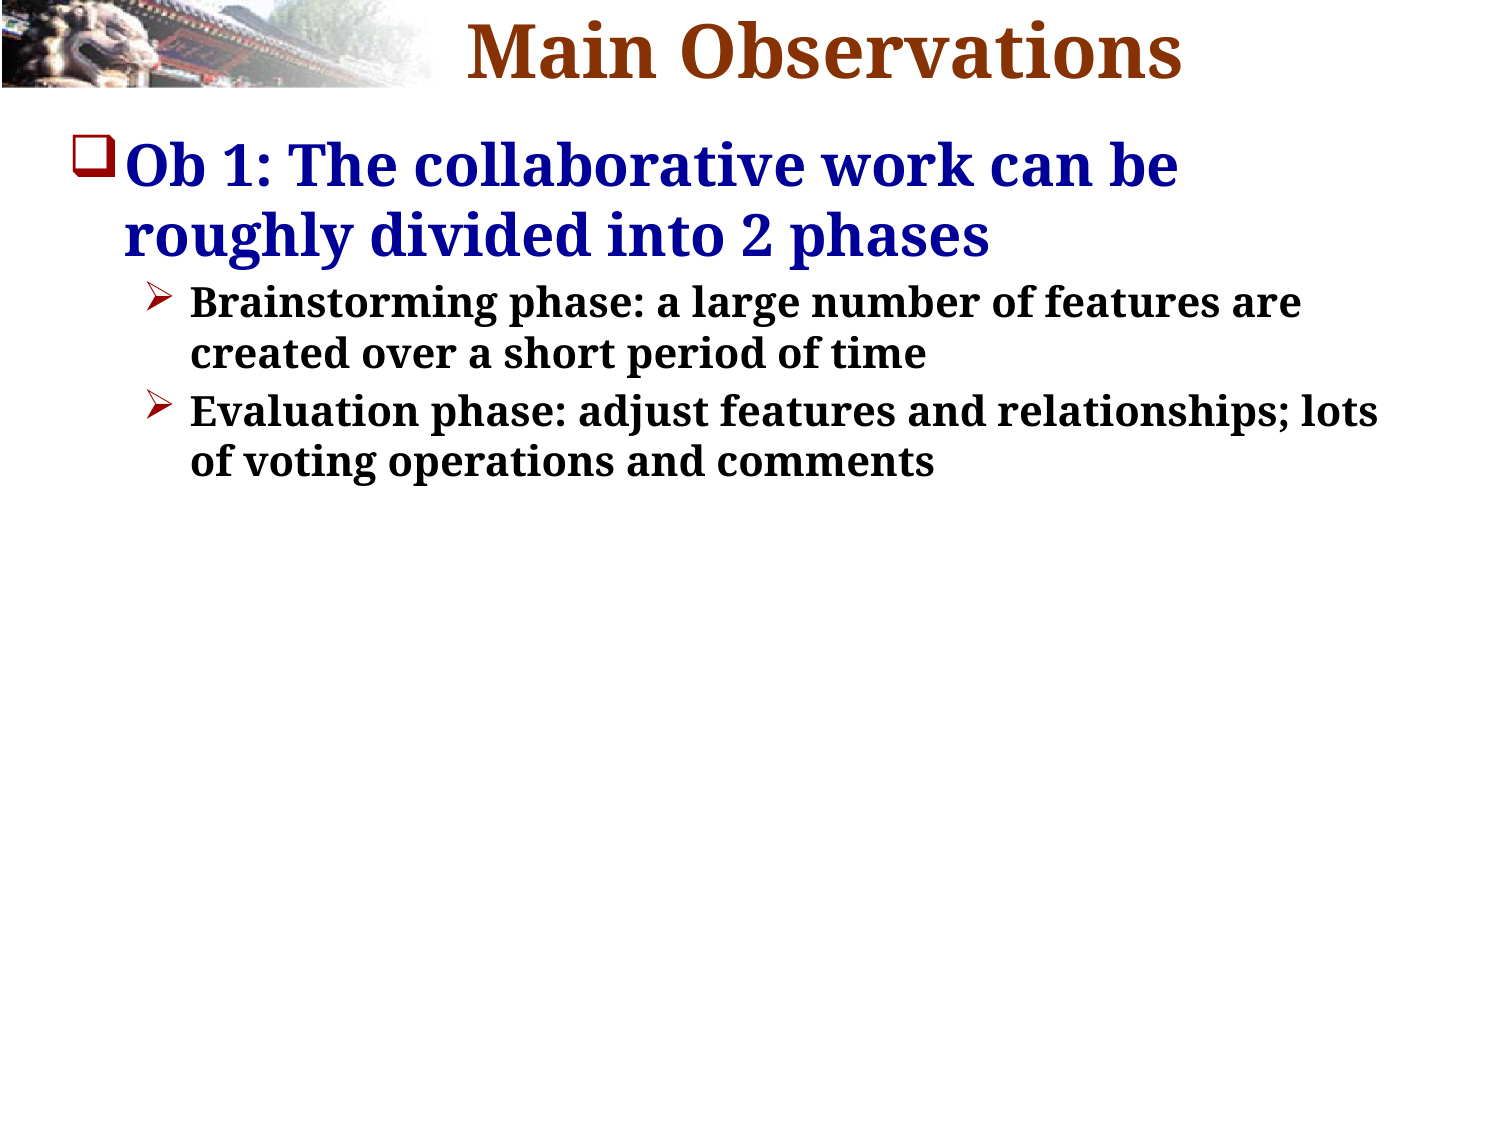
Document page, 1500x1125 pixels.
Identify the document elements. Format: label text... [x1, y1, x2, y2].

title Main Observations [450, 0, 1478, 102]
picture [0, 0, 450, 88]
list Ob 1: The collaborative work can be roughly divided into 2 phases Brainstorming phase: a large number of features are created over a short period of time Evaluation phase: adjust features and relationships; lots of voting operations and comments [52, 120, 1438, 976]
